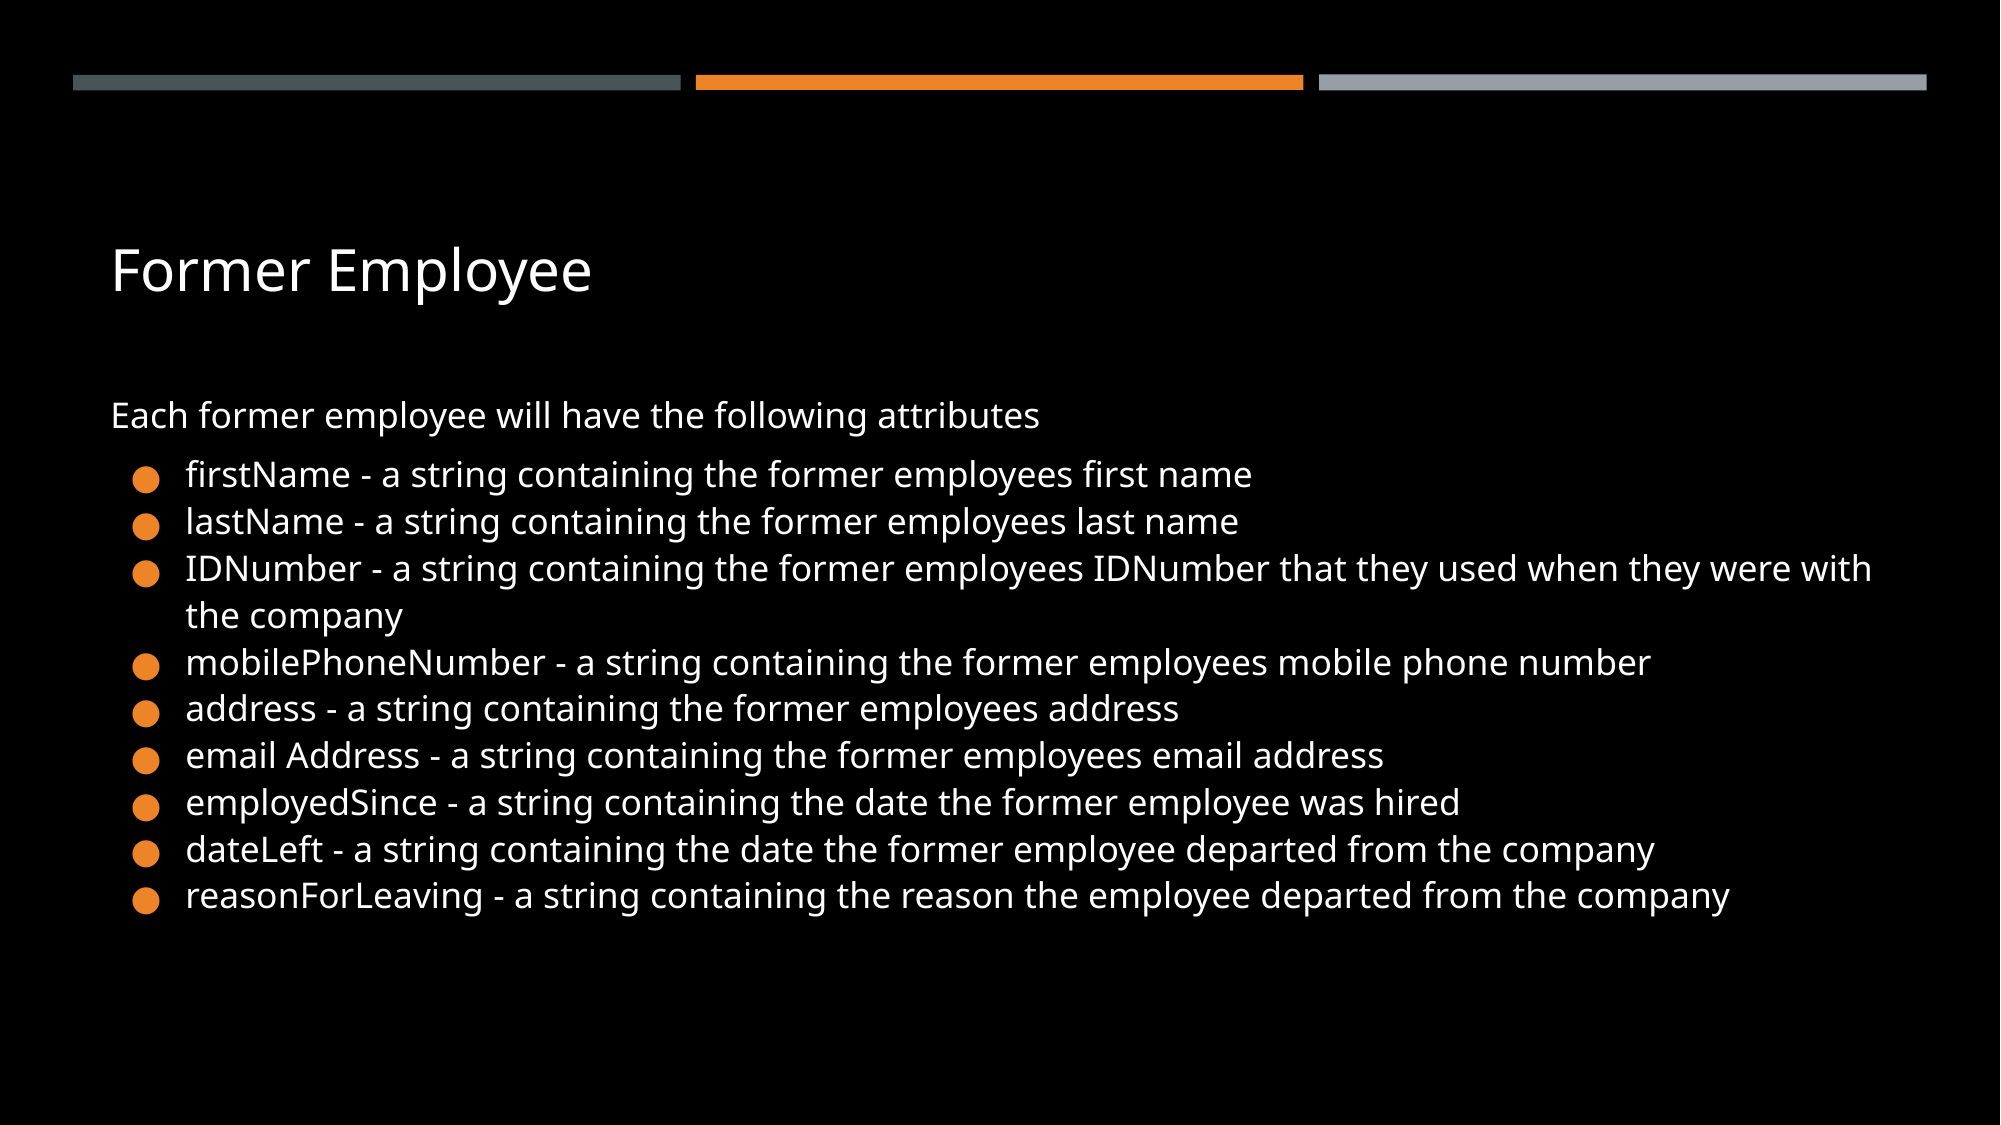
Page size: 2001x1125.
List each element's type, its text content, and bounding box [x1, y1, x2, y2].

list Each former employee will have the following attributes firstName - a string containing the former employees first name lastName - a string containing the former employees last name IDNumber - a string containing the former employees IDNumber that they used when they were with the company mobilePhoneNumber - a string containing the former employees mobile phone number address - a string containing the former employees address email Address - a string containing the former employees email address employedSince - a string containing the date the former employee was hired dateLeft - a string containing the date the former employee departed from the company reasonForLeaving - a string containing the reason the employee departed from the company [95, 383, 1905, 981]
title Former Employee [95, 115, 1905, 311]
